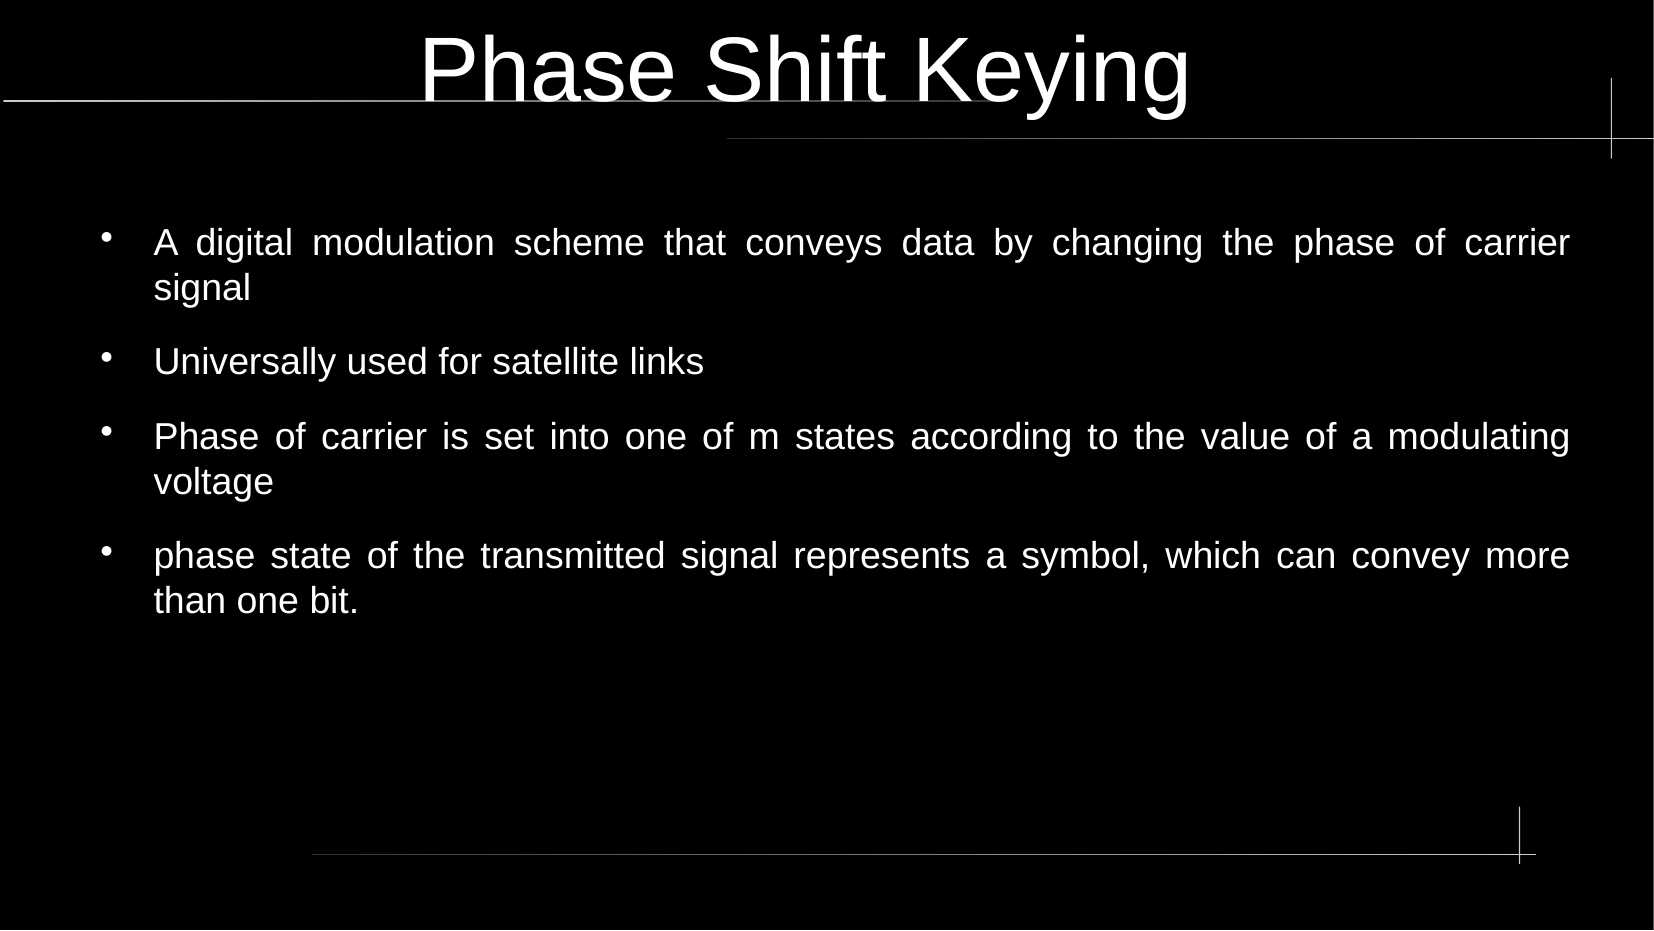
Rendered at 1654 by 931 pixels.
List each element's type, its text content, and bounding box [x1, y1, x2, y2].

text_box A digital modulation scheme that conveys data by changing the phase of carrier signal Universally used for satellite links Phase of carrier is set into one of m states according to the value of a modulating voltage phase state of the transmitted signal represents a symbol, which can convey more than one bit. [82, 217, 1571, 757]
text_box Phase Shift Keying [23, 11, 1589, 118]
